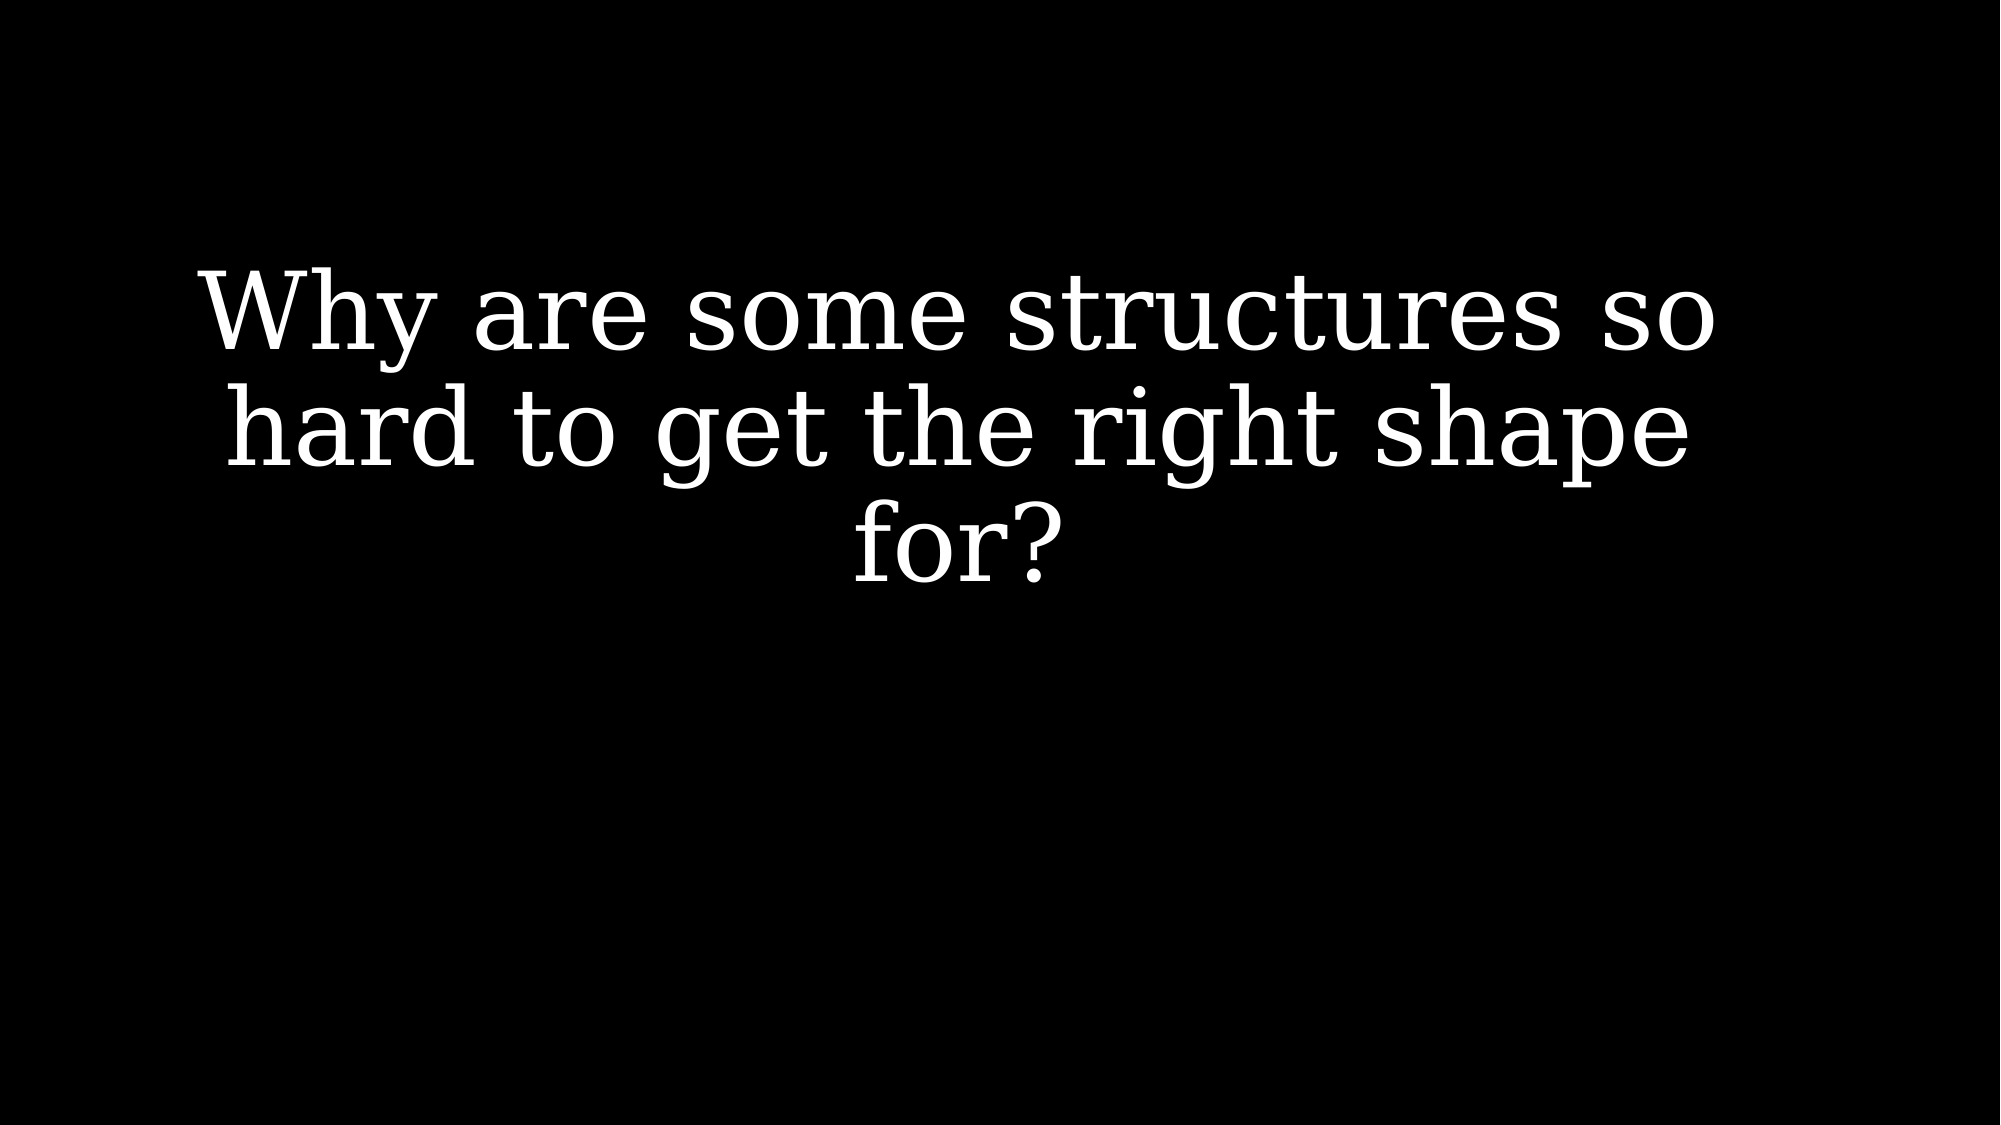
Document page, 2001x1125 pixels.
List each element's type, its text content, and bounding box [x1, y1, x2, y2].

text_box Why are some structures so hard to get the right shape for? [118, 246, 1800, 612]
